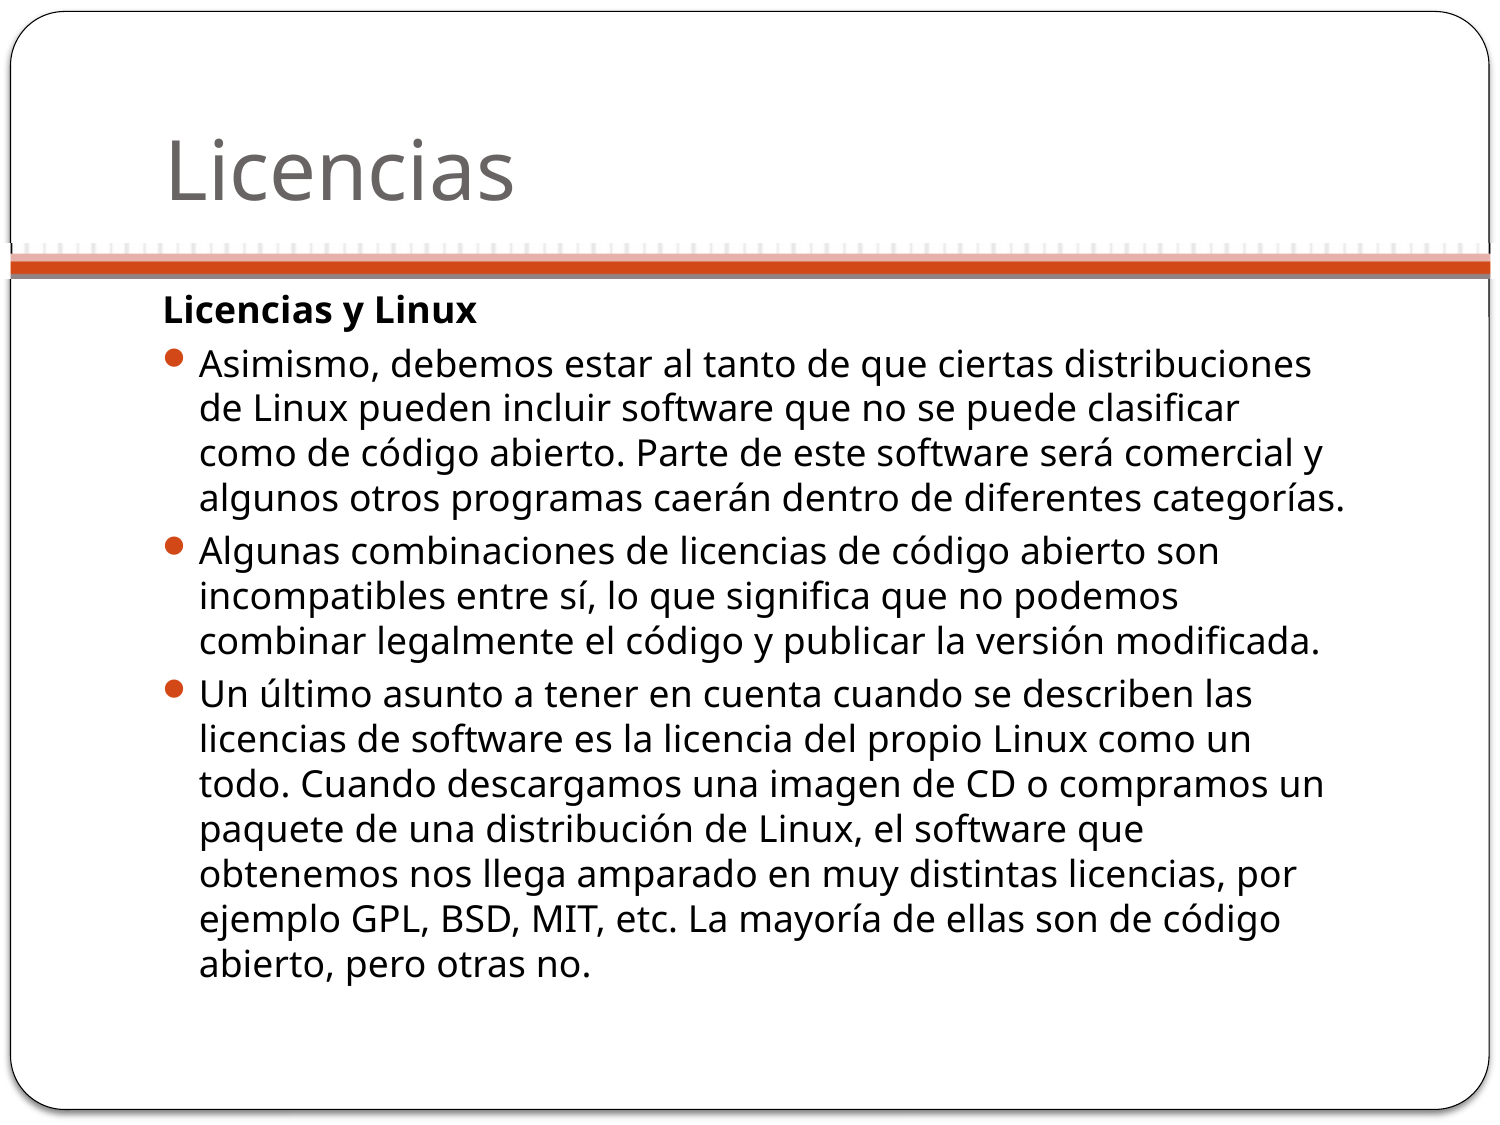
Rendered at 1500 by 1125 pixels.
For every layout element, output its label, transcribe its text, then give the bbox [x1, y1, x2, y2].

picture [0, 243, 1500, 280]
list Licencias y Linux Asimismo, debemos estar al tanto de que ciertas distribuciones de Linux pueden incluir software que no se puede clasificar como de código abierto. Parte de este software será comercial y algunos otros programas caerán dentro de diferentes categorías. Algunas combinaciones de licencias de código abierto son incompatibles entre sí, lo que significa que no podemos combinar legalmente el código y publicar la versión modificada. Un último asunto a tener en cuenta cuando se describen las licencias de software es la licencia del propio Linux como un todo. Cuando descargamos una imagen de CD o compramos un paquete de una distribución de Linux, el software que obtenemos nos llega amparado en muy distintas licencias, por ejemplo GPL, BSD, MIT, etc. La mayoría de ellas son de código abierto, pero otras no. [147, 288, 1365, 1071]
title Licencias [150, 45, 1425, 233]
